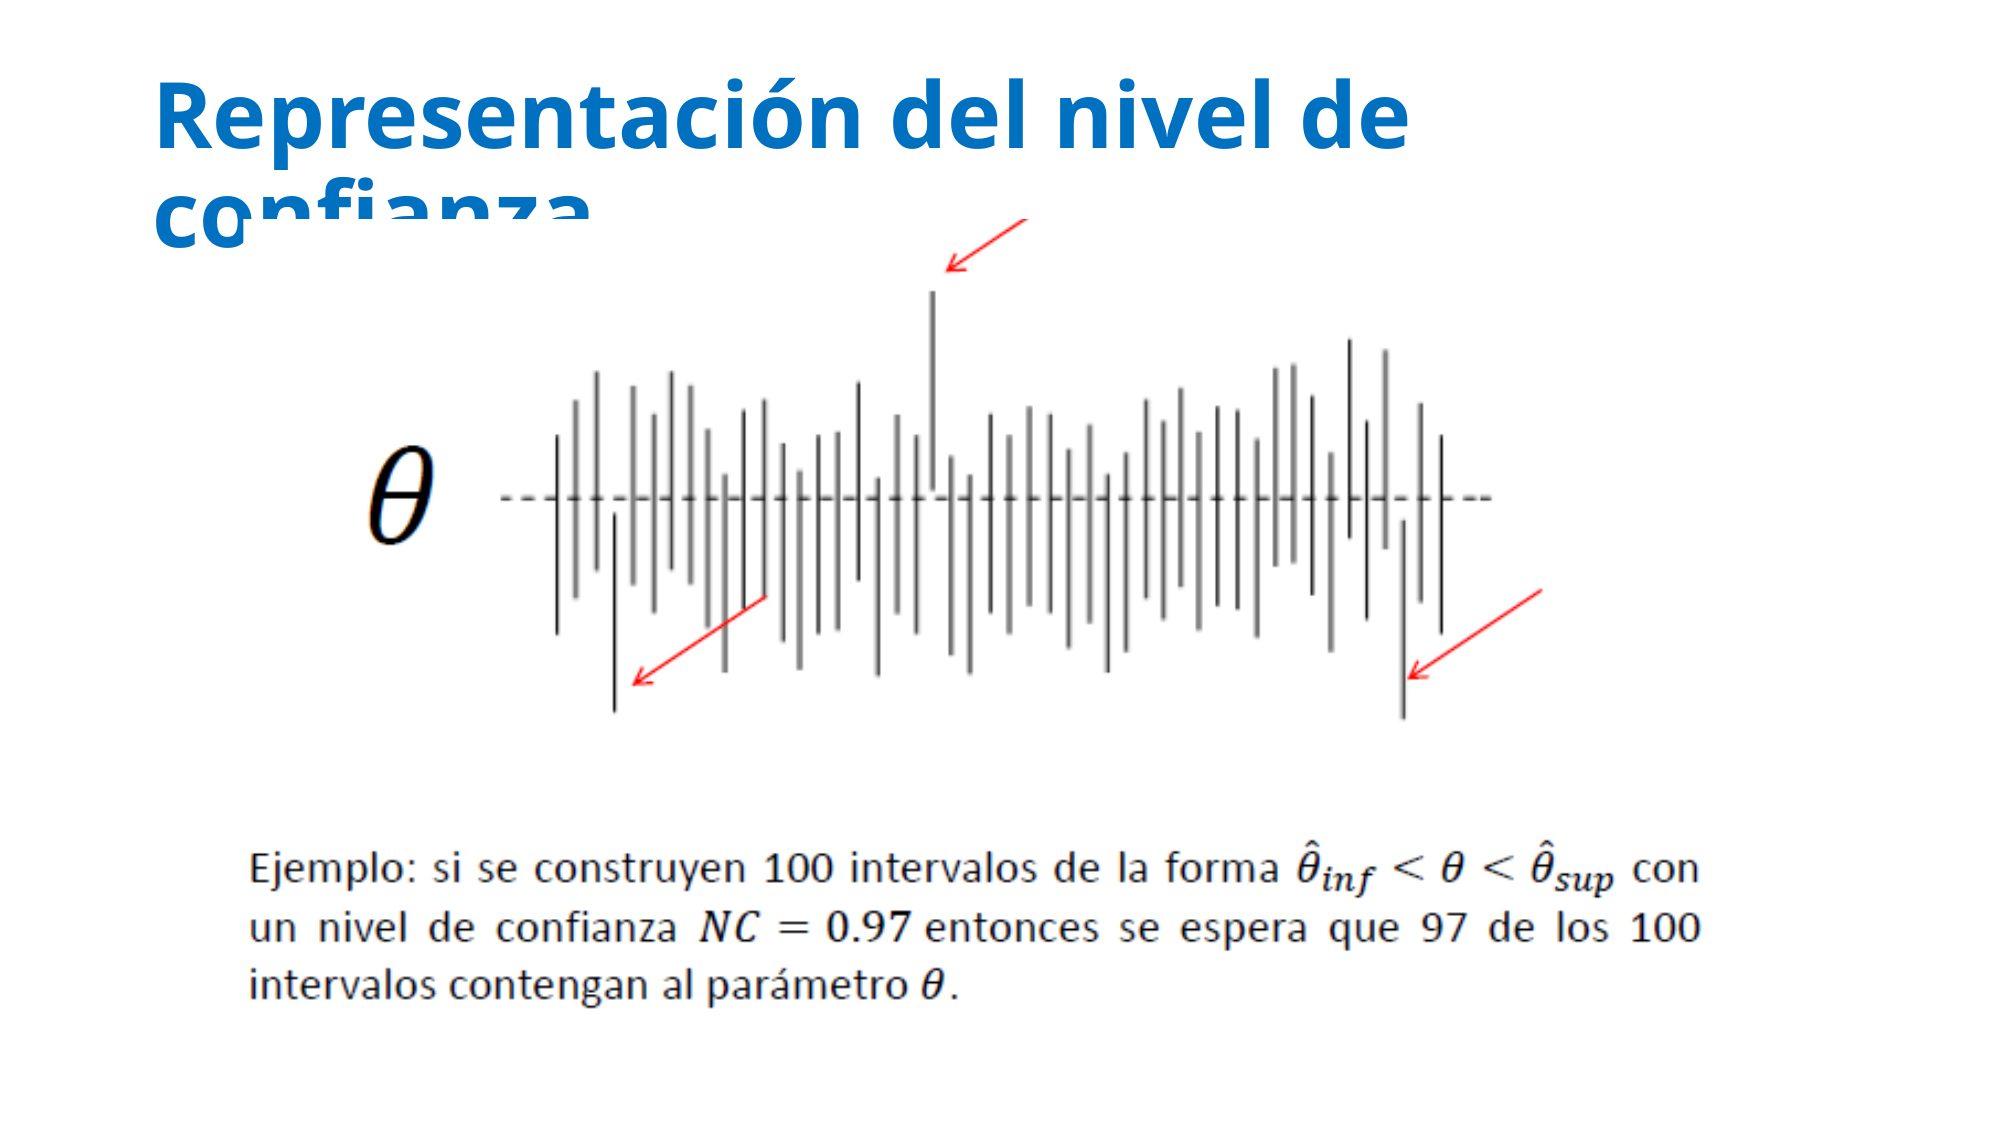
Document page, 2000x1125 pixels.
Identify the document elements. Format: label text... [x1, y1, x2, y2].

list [243, 219, 1756, 1066]
title Representación del nivel de confianza [137, 59, 1862, 278]
